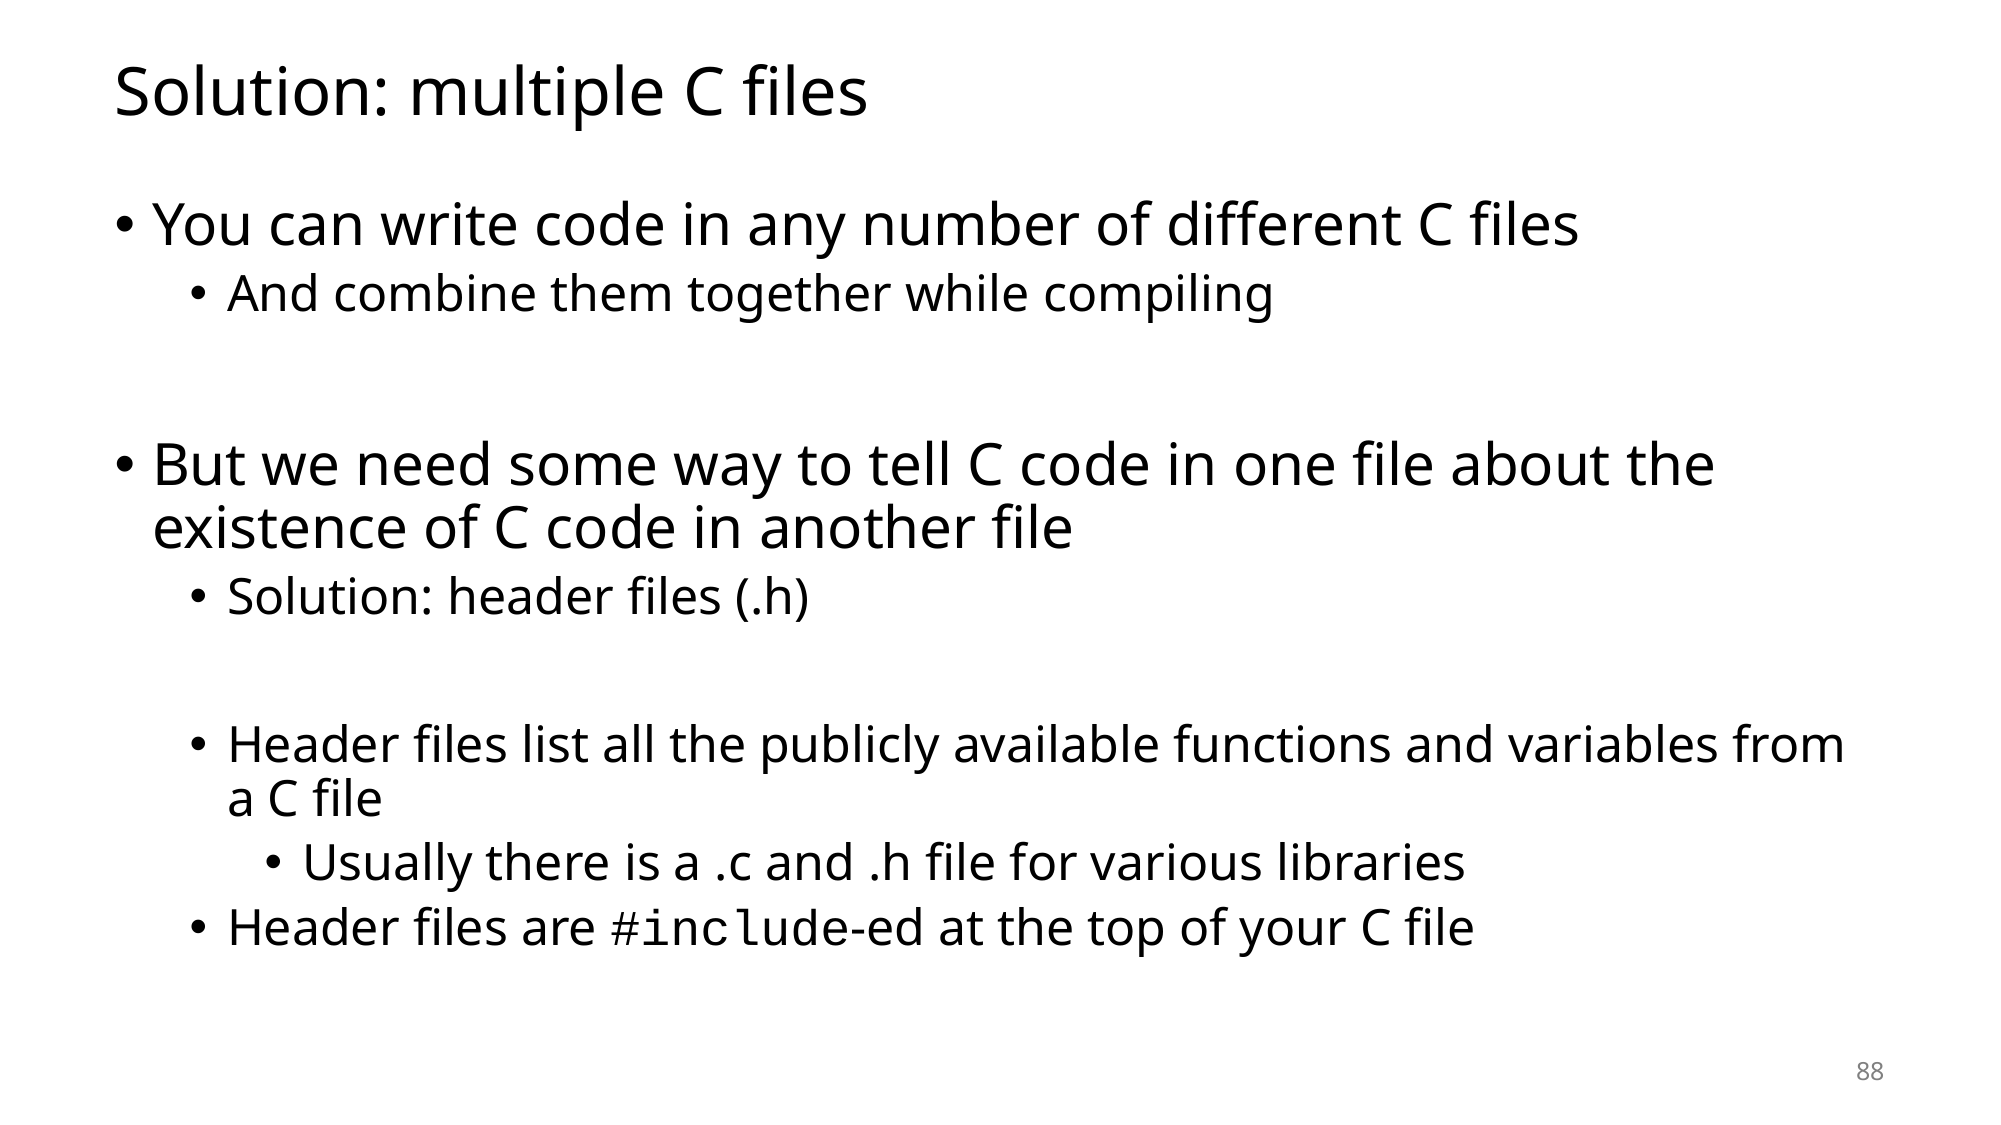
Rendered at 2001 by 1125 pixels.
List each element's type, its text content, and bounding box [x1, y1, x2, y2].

slide_number 88 [1749, 1042, 1900, 1103]
list You can write code in any number of different C files And combine them together while compiling But we need some way to tell C code in one file about the existence of C code in another file Solution: header files (.h) Header files list all the publicly available functions and variables from a C file Usually there is a .c and .h file for various libraries Header files are #include-ed at the top of your C file [99, 187, 1900, 1013]
title Solution: multiple C files [99, 37, 1900, 150]
